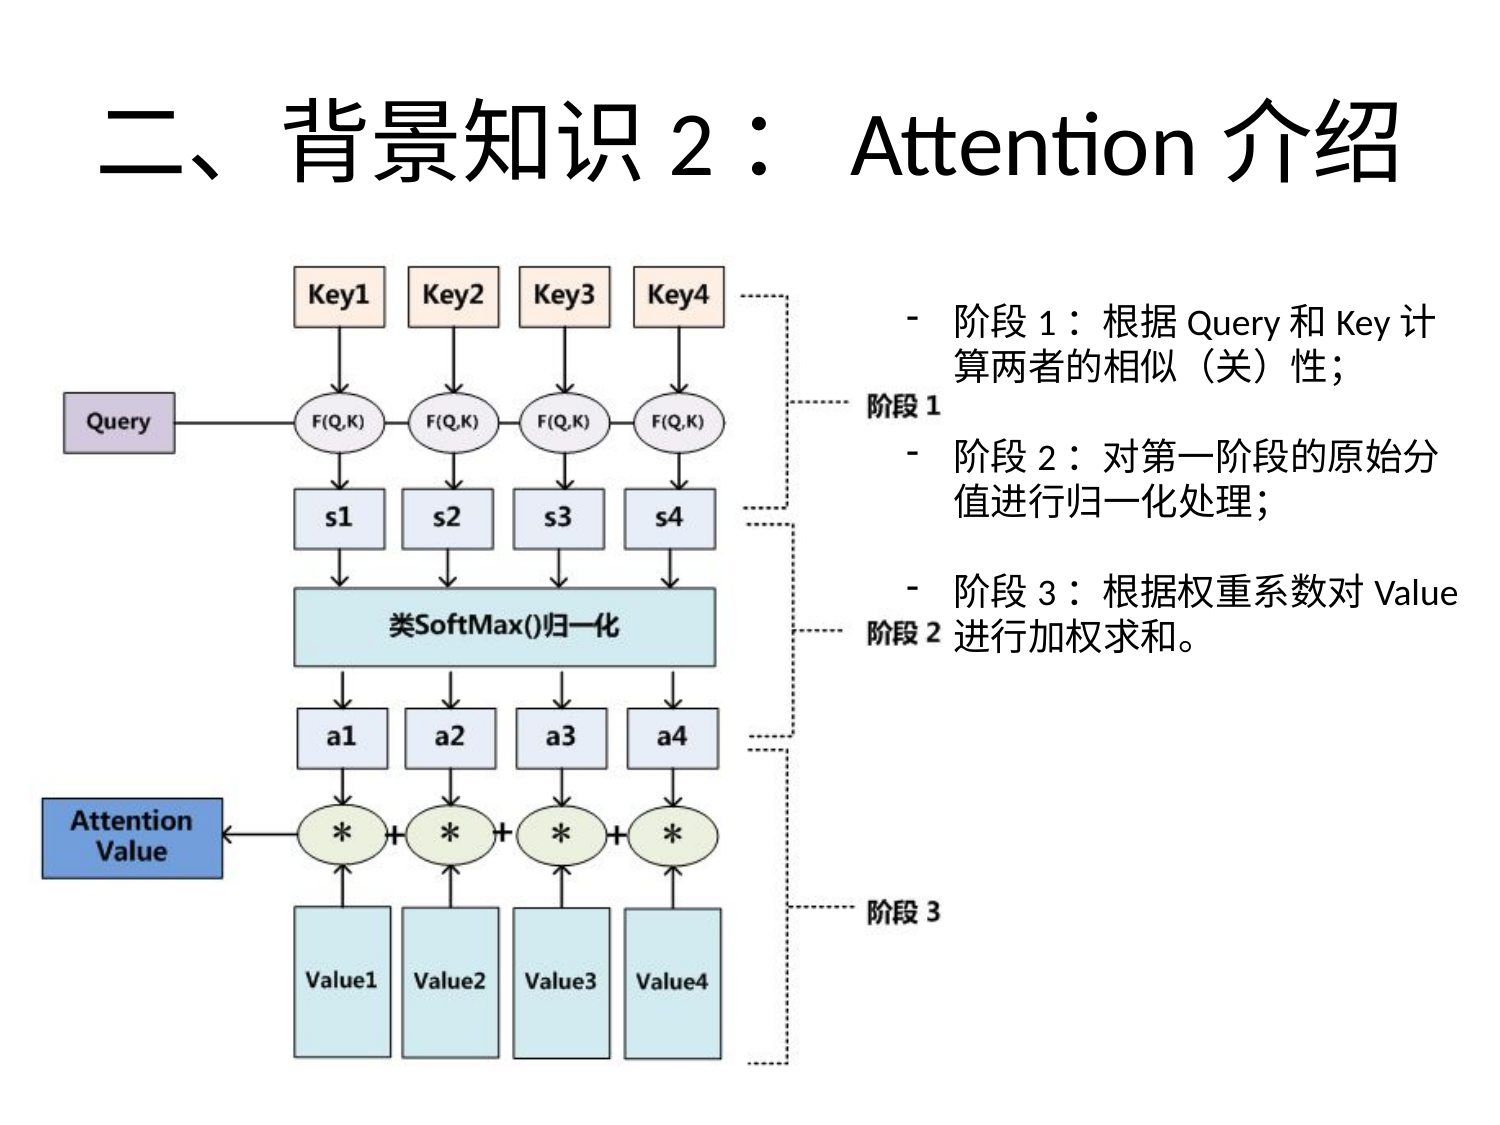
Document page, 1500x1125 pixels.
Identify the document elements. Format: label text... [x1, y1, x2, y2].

text_box 阶段1：根据Query和Key计算两者的相似（关）性； 阶段2：对第一阶段的原始分值进行归一化处理； 阶段3：根据权重系数对Value进行加权求和。 [962, 290, 1475, 711]
picture [29, 255, 958, 1076]
title 二、背景知识2：Attention介绍 [75, 45, 1425, 233]
